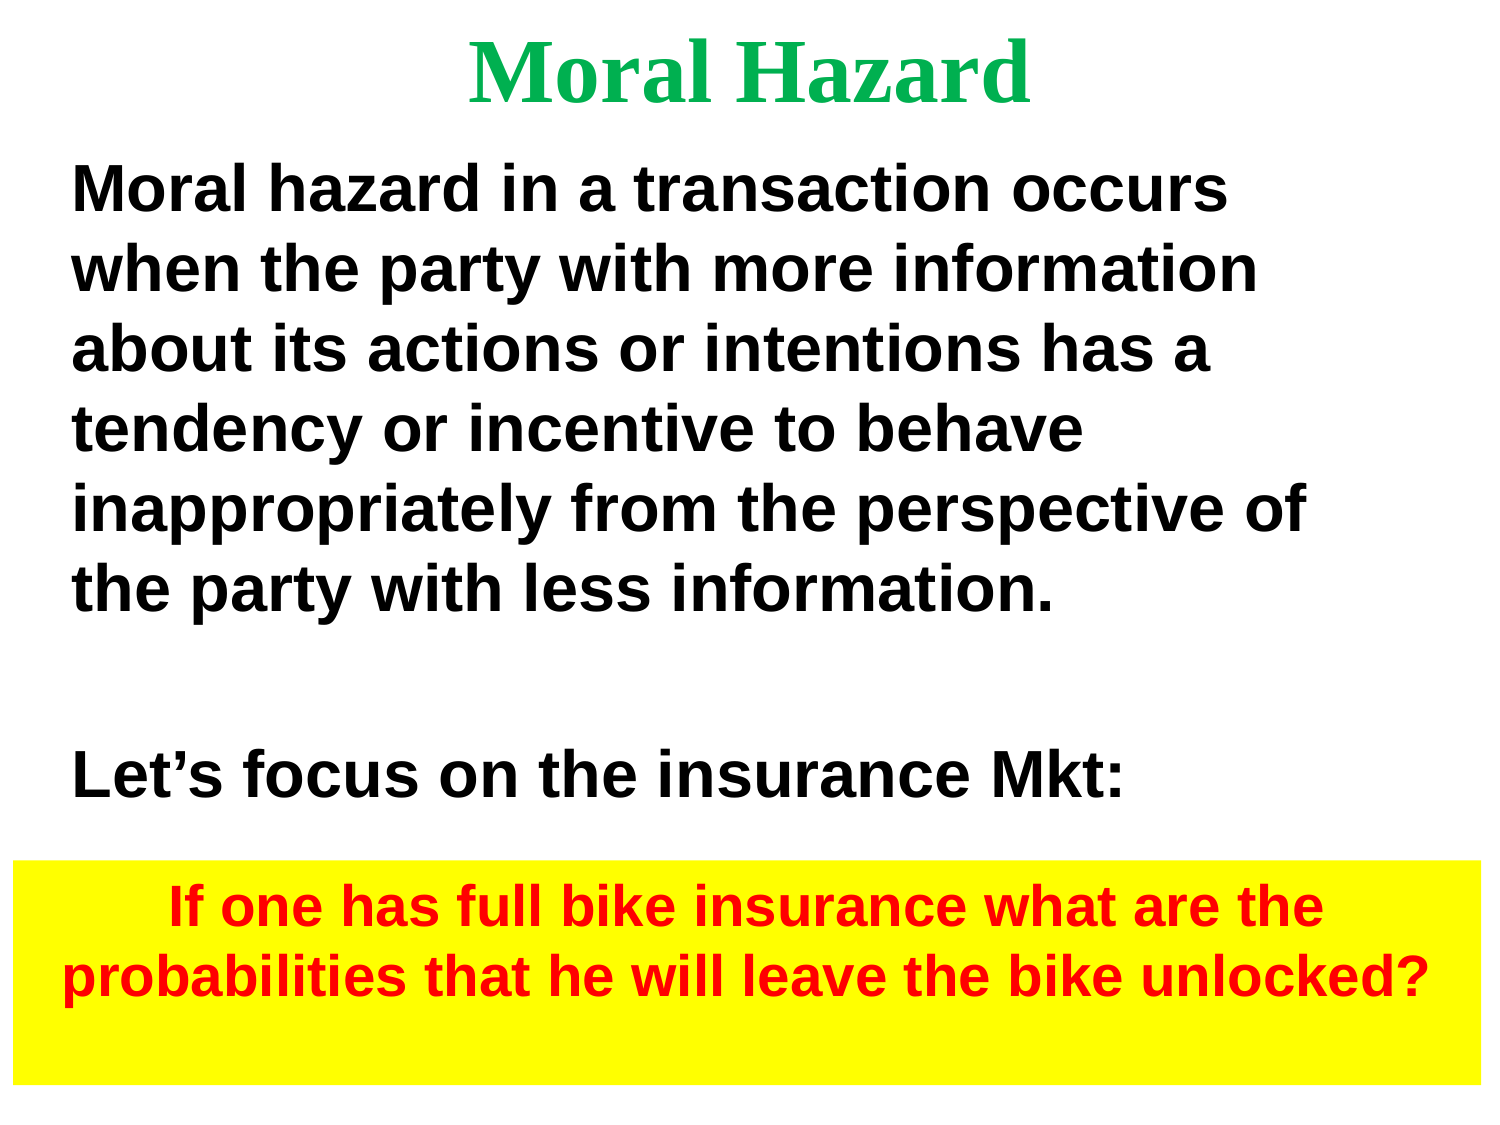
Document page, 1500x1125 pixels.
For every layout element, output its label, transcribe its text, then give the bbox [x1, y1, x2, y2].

list Moral hazard in a transaction occurs when the party with more information about its actions or intentions has a tendency or incentive to behave inappropriately from the perspective of the party with less information. Let’s focus on the insurance Mkt: [0, 136, 1398, 845]
text_box If one has full bike insurance what are the probabilities that he will leave the bike unlocked? [13, 860, 1482, 1086]
title Moral Hazard [0, 0, 1500, 185]
